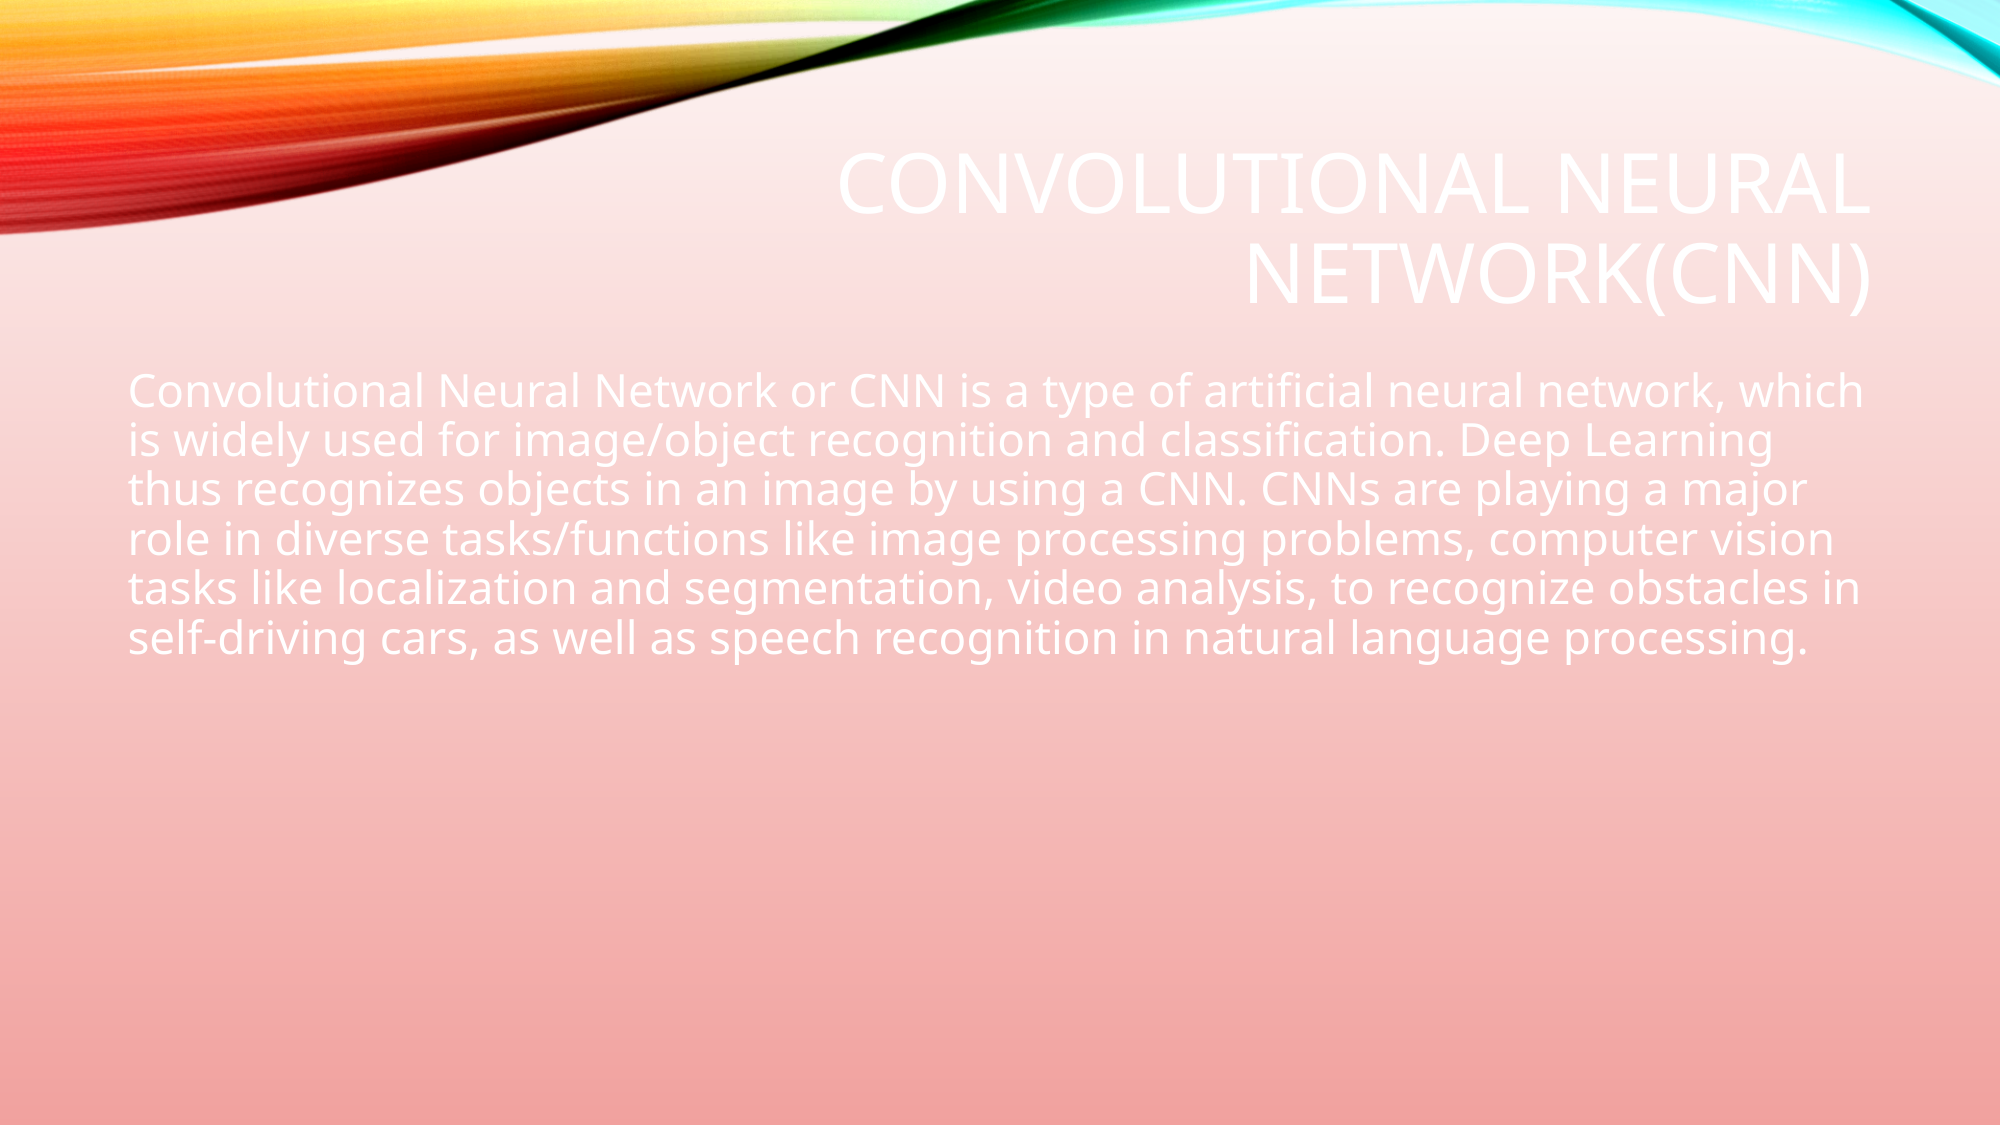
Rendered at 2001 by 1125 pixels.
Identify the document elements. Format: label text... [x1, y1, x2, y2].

list Convolutional Neural Network or CNN is a type of artificial neural network, which is widely used for image/object recognition and classification. Deep Learning thus recognizes objects in an image by using a CNN. CNNs are playing a major role in diverse tasks/functions like image processing problems, computer vision tasks like localization and segmentation, video analysis, to recognize obstacles in self-driving cars, as well as speech recognition in natural language processing. [112, 360, 1888, 1021]
picture [0, 0, 2000, 237]
title Convolutional neural network(cnn) [474, 125, 1888, 338]
